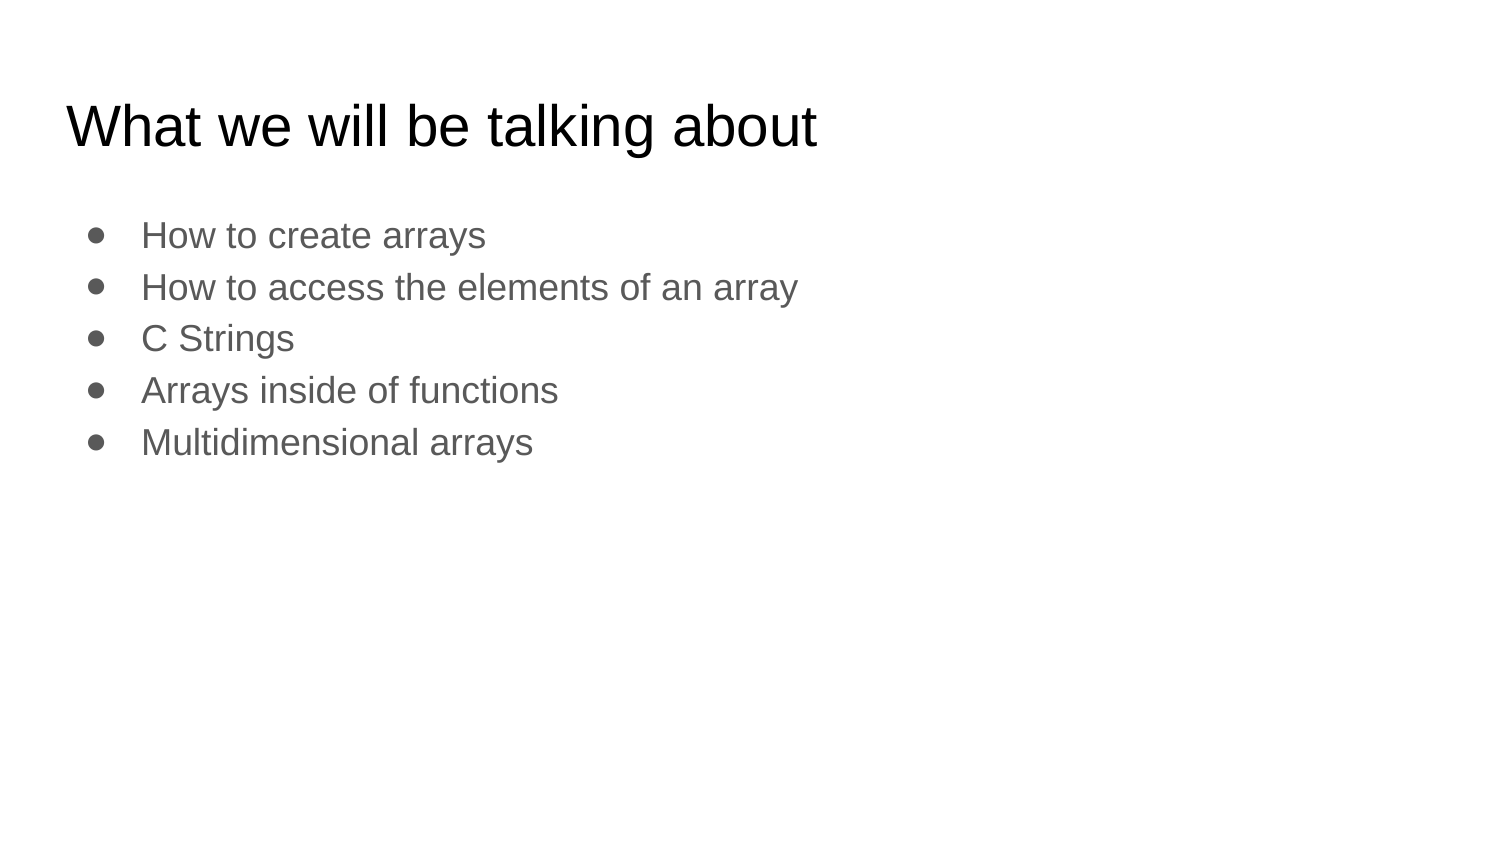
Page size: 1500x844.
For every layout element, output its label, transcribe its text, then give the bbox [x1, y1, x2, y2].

title What we will be talking about [51, 72, 1449, 167]
list How to create arrays How to access the elements of an array C Strings Arrays inside of functions Multidimensional arrays [51, 189, 1449, 750]
